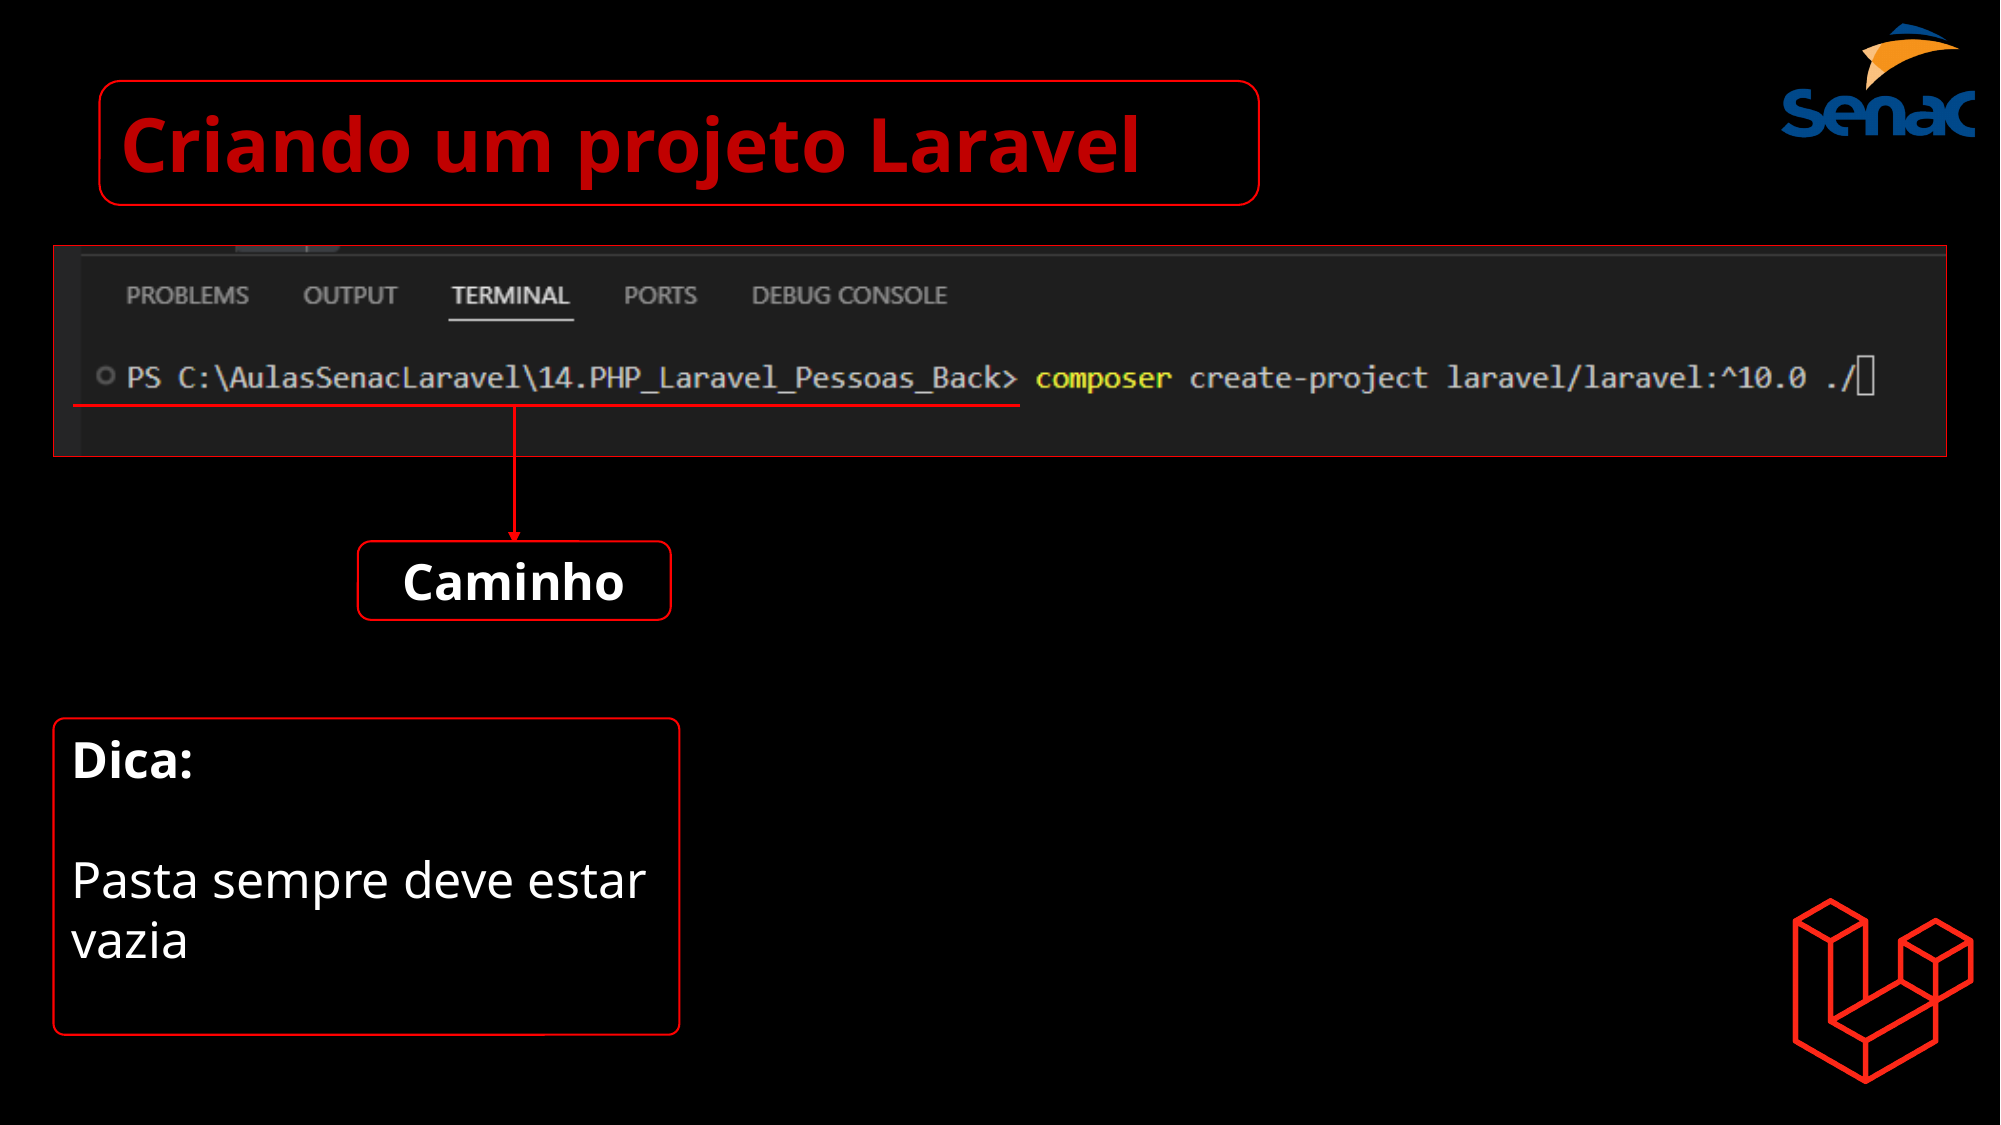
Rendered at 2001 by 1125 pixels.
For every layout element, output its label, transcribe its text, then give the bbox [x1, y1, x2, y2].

text_box Criando um projeto Laravel [97, 79, 1261, 207]
picture [52, 244, 1947, 457]
picture [1776, 885, 1989, 1098]
text_box Dica: Pasta sempre deve estar vazia [51, 716, 681, 1037]
picture [1764, 0, 2000, 163]
text_box Caminho [356, 539, 673, 622]
